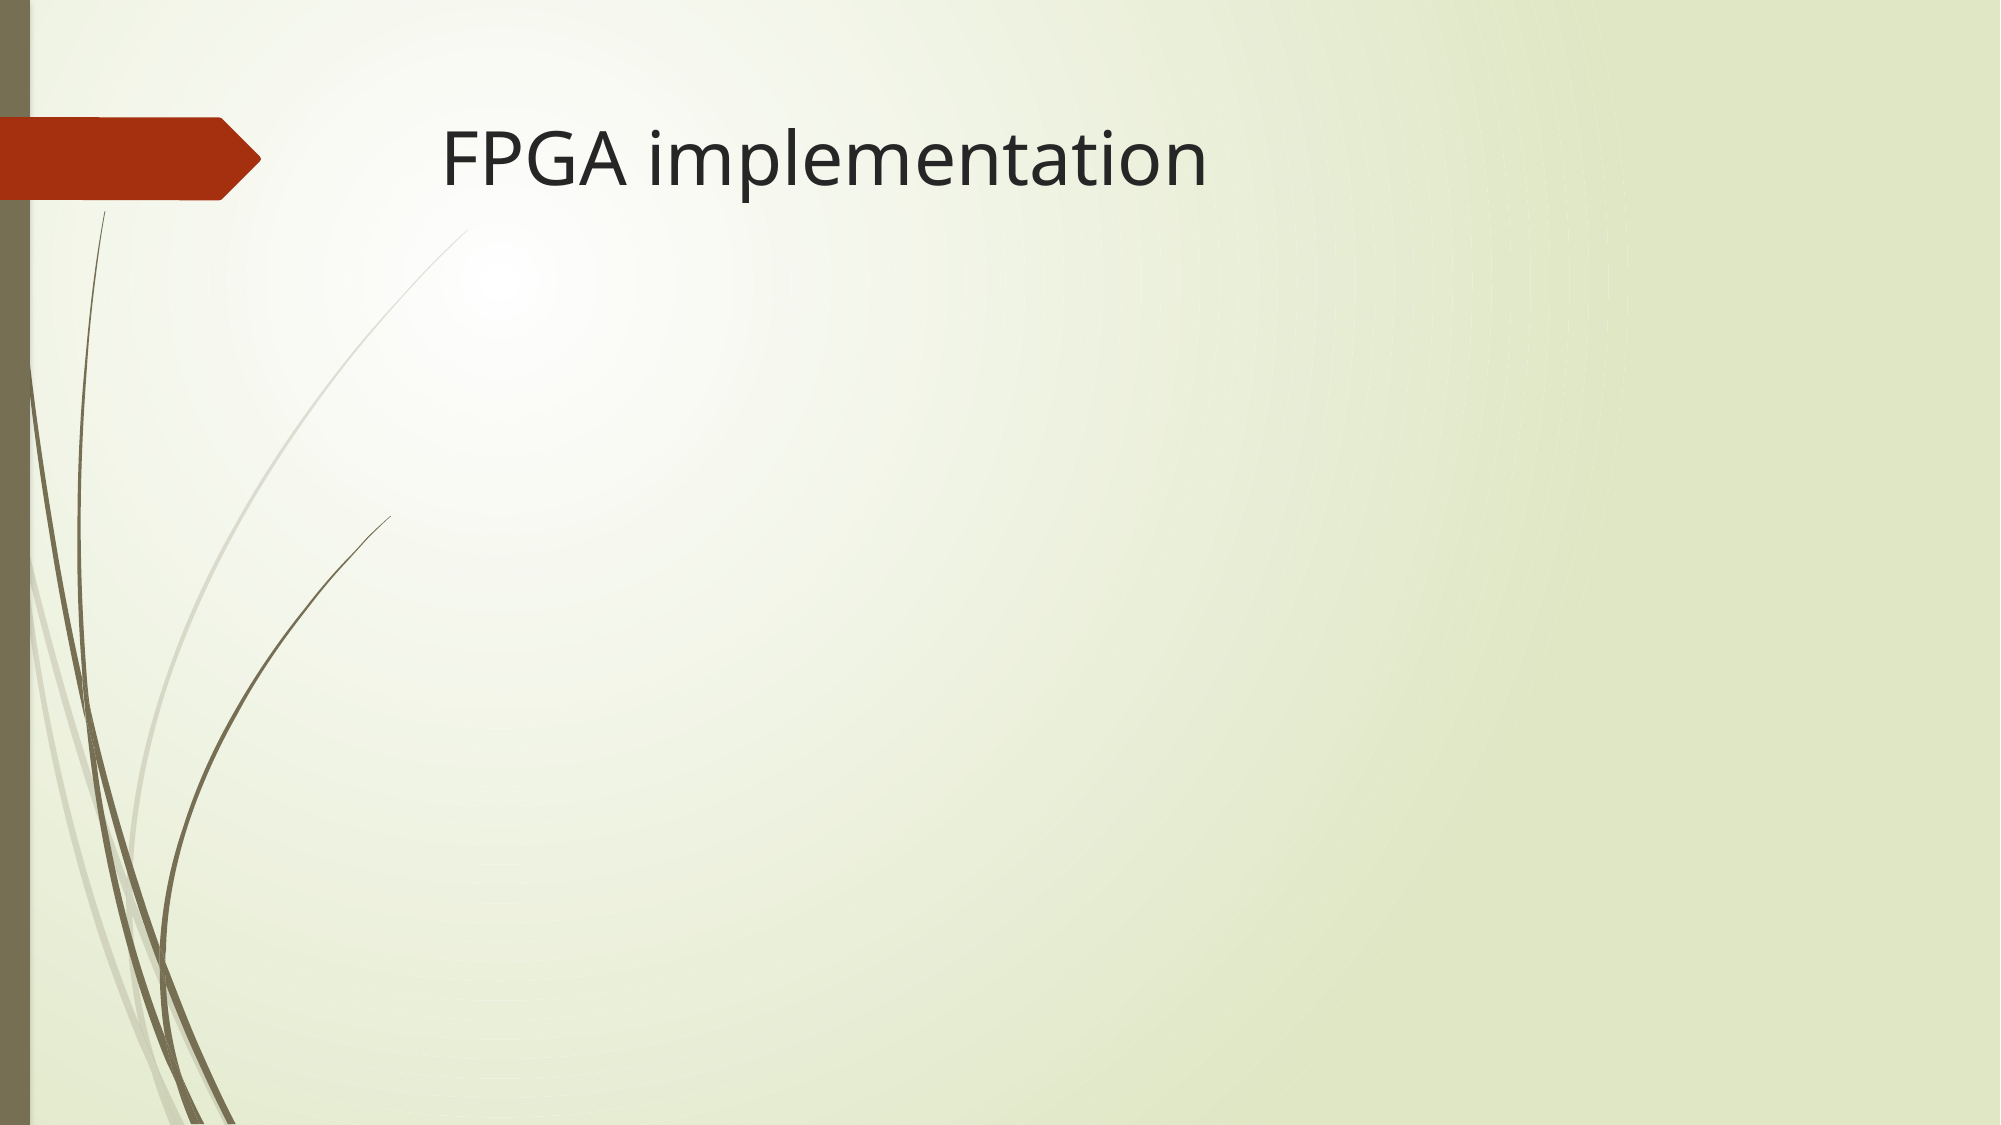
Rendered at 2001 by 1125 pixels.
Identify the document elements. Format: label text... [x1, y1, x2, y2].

title FPGA implementation [425, 102, 1888, 313]
